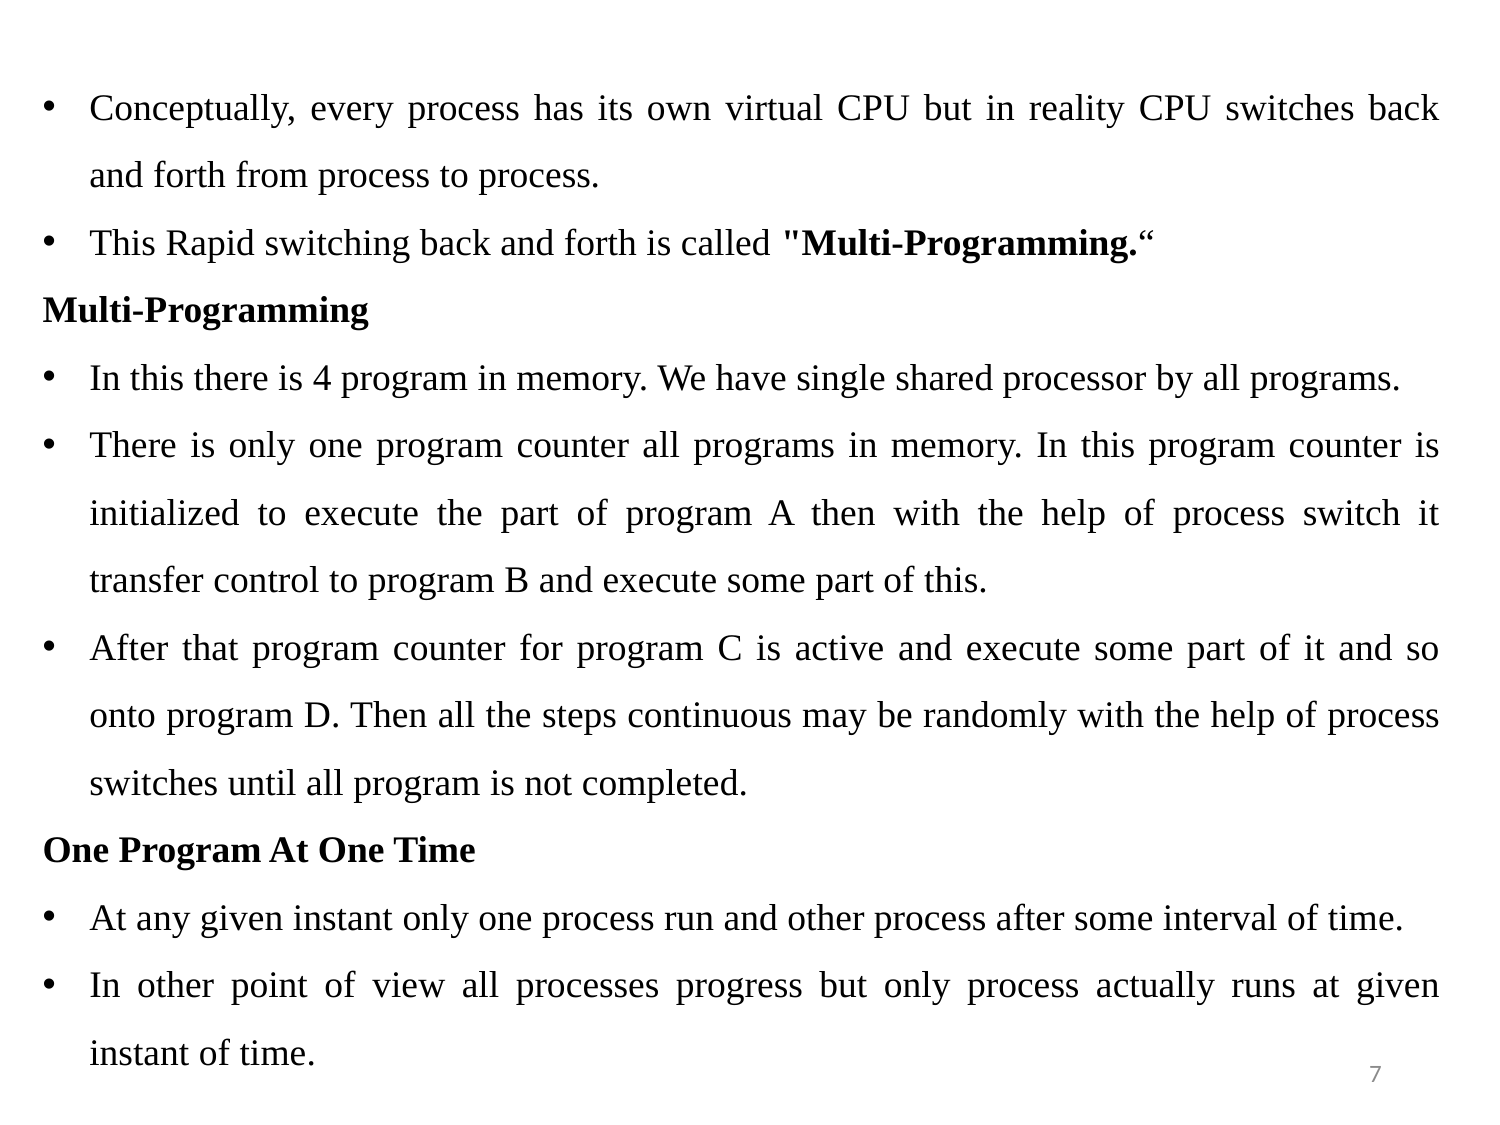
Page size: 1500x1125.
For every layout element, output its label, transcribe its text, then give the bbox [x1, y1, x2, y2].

text_box Conceptually, every process has its own virtual CPU but in reality CPU switches back and forth from process to process. This Rapid switching back and forth is called "Multi-Programming.“ Multi-Programming In this there is 4 program in memory. We have single shared processor by all programs. There is only one program counter all programs in memory. In this program counter is initialized to execute the part of program A then with the help of process switch it transfer control to program B and execute some part of this. After that program counter for program C is active and execute some part of it and so onto program D. Then all the steps continuous may be randomly with the help of process switches until all program is not completed. One Program At One Time At any given instant only one process run and other process after some interval of time. In other point of view all processes progress but only process actually runs at given instant of time. [27, 53, 1457, 1081]
slide_number 7 [1059, 1042, 1397, 1103]
